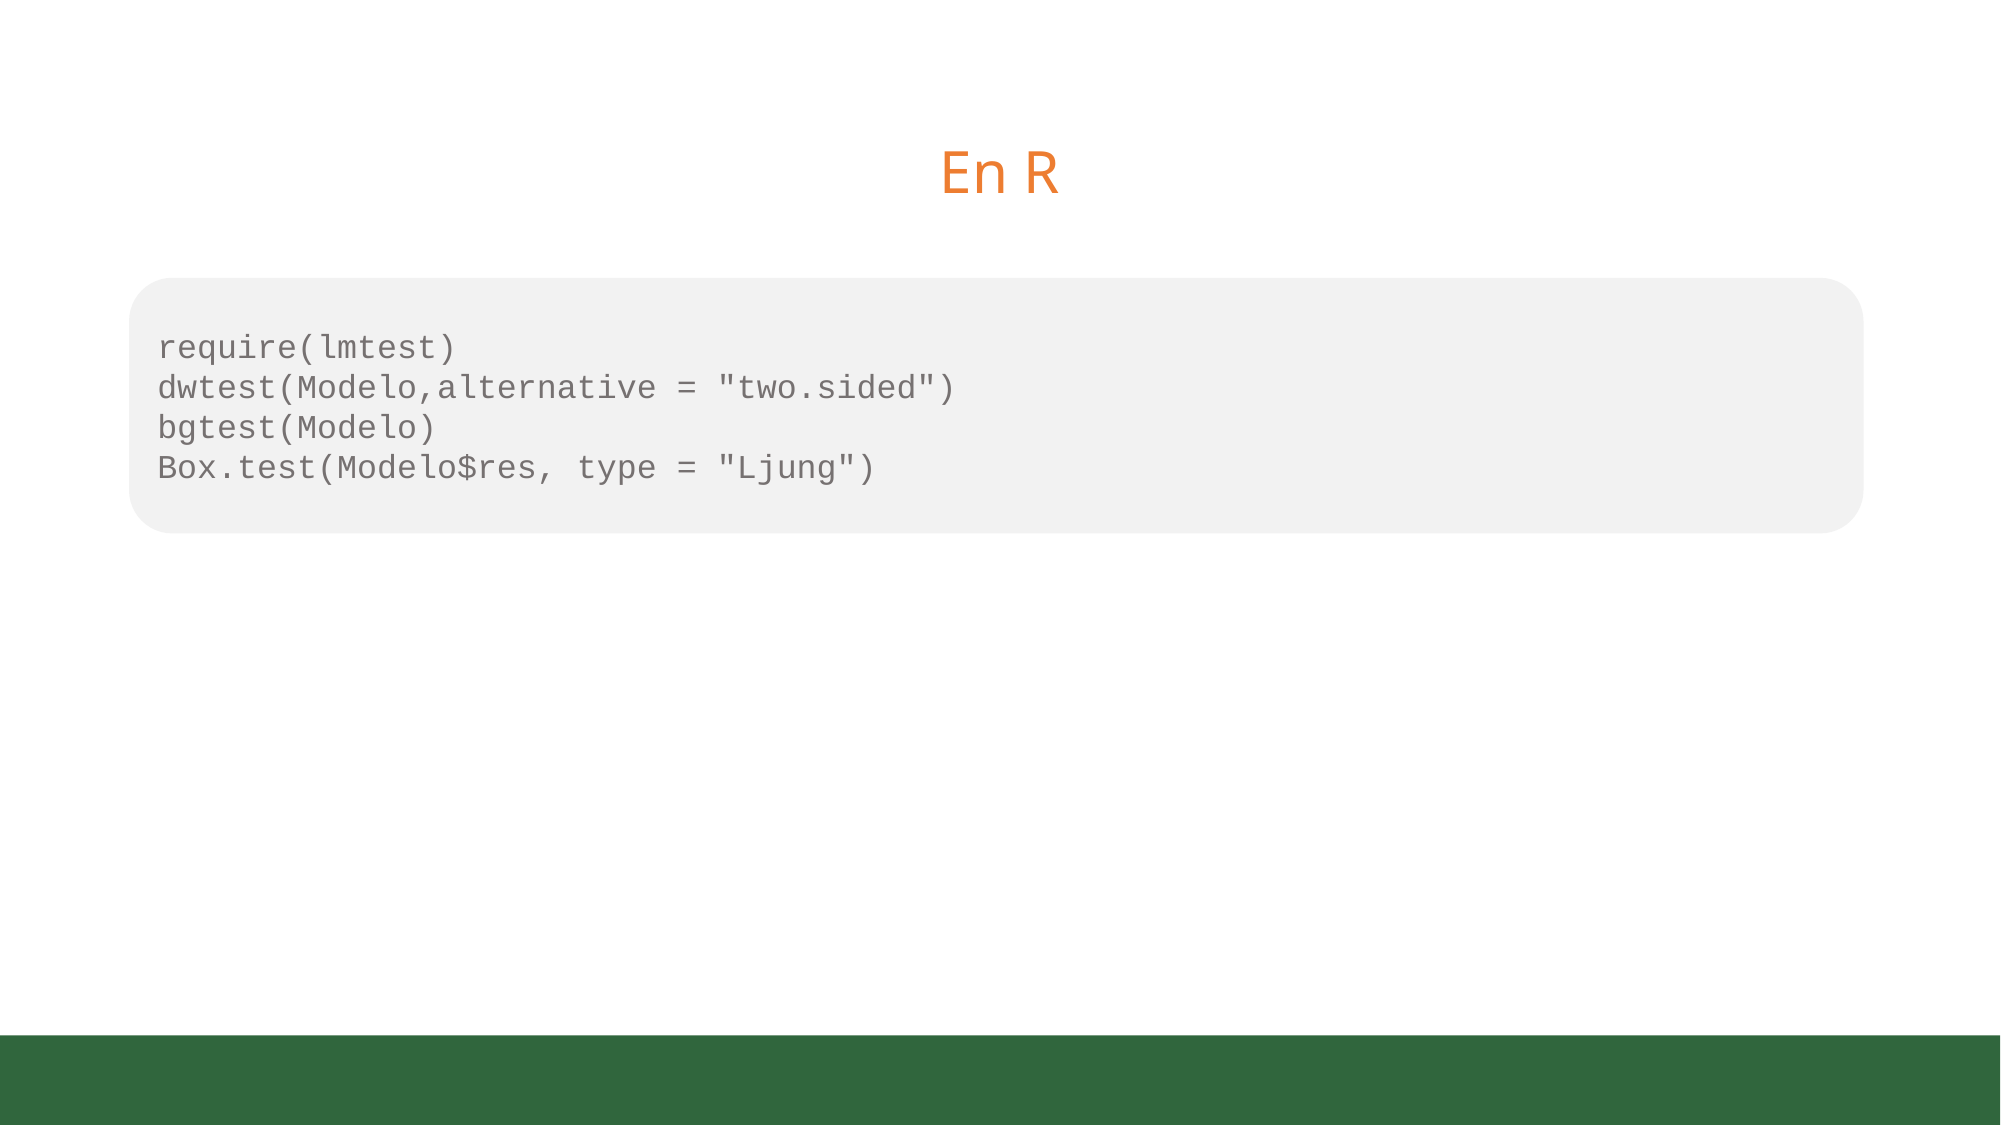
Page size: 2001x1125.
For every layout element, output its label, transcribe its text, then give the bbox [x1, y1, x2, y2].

title En R [137, 136, 1863, 310]
text_box require(lmtest) dwtest(Modelo,alternative = "two.sided") bgtest(Modelo) Box.test(Modelo$res, type = "Ljung") [129, 296, 1864, 534]
